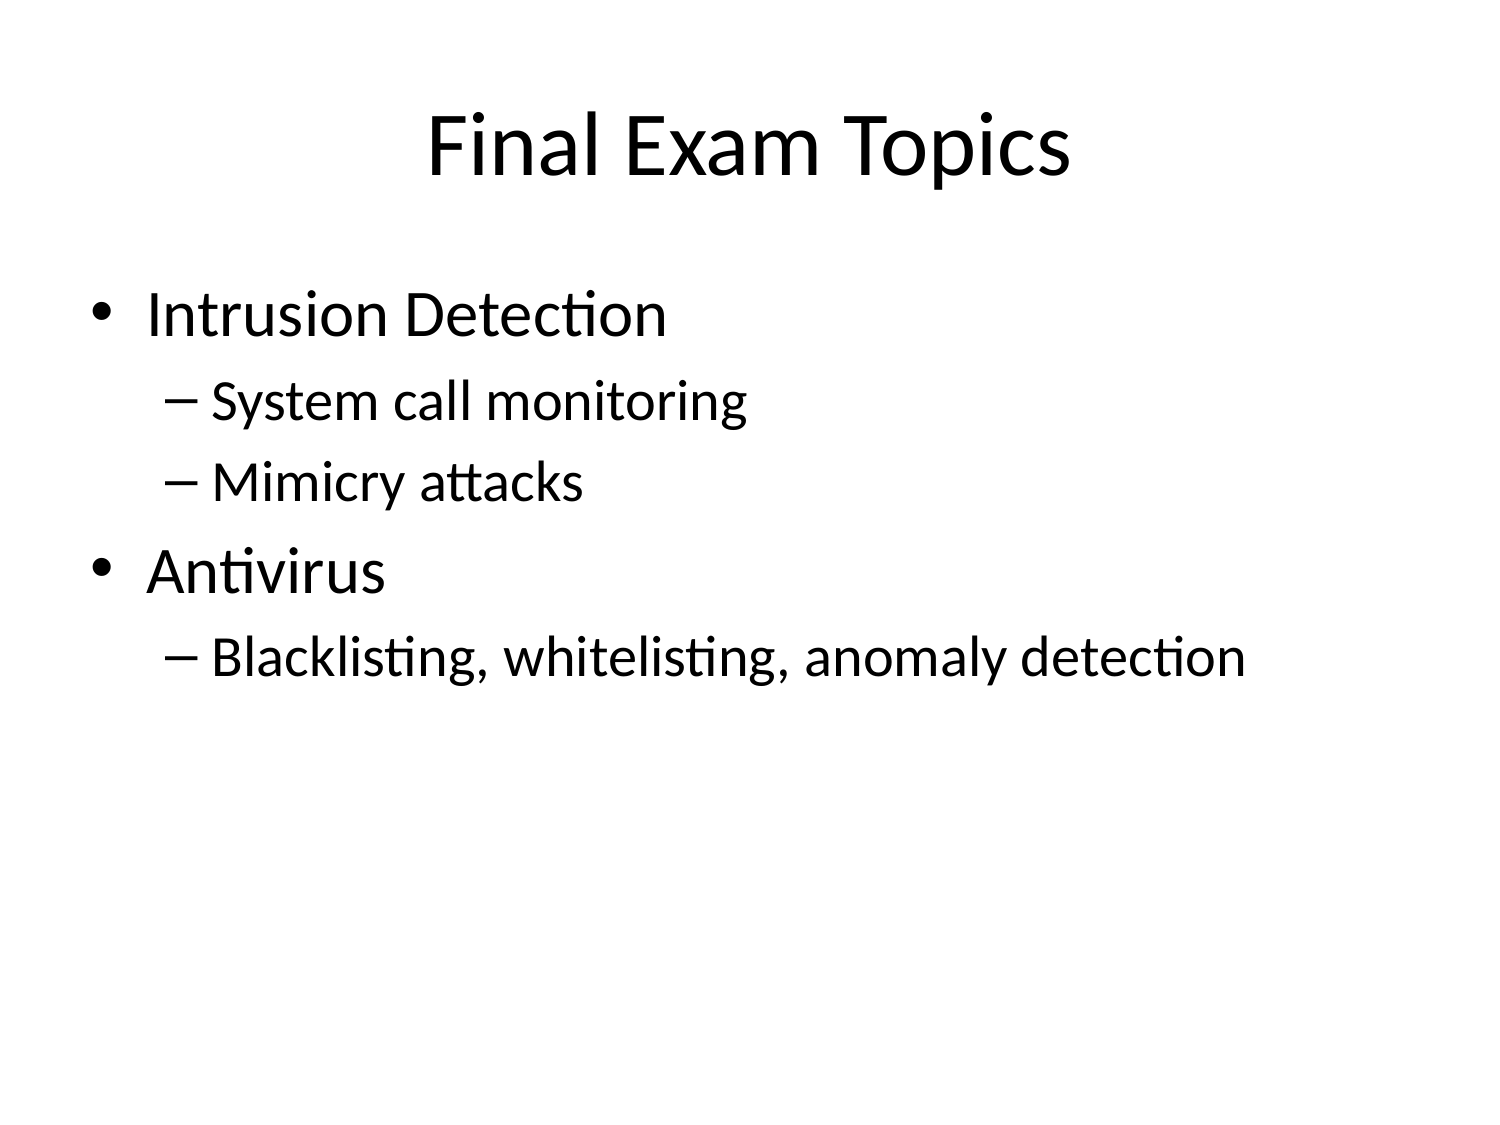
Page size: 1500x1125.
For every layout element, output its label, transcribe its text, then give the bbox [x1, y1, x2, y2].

list Intrusion Detection System call monitoring Mimicry attacks Antivirus Blacklisting, whitelisting, anomaly detection [75, 262, 1425, 1005]
title Final Exam Topics [75, 45, 1425, 233]
